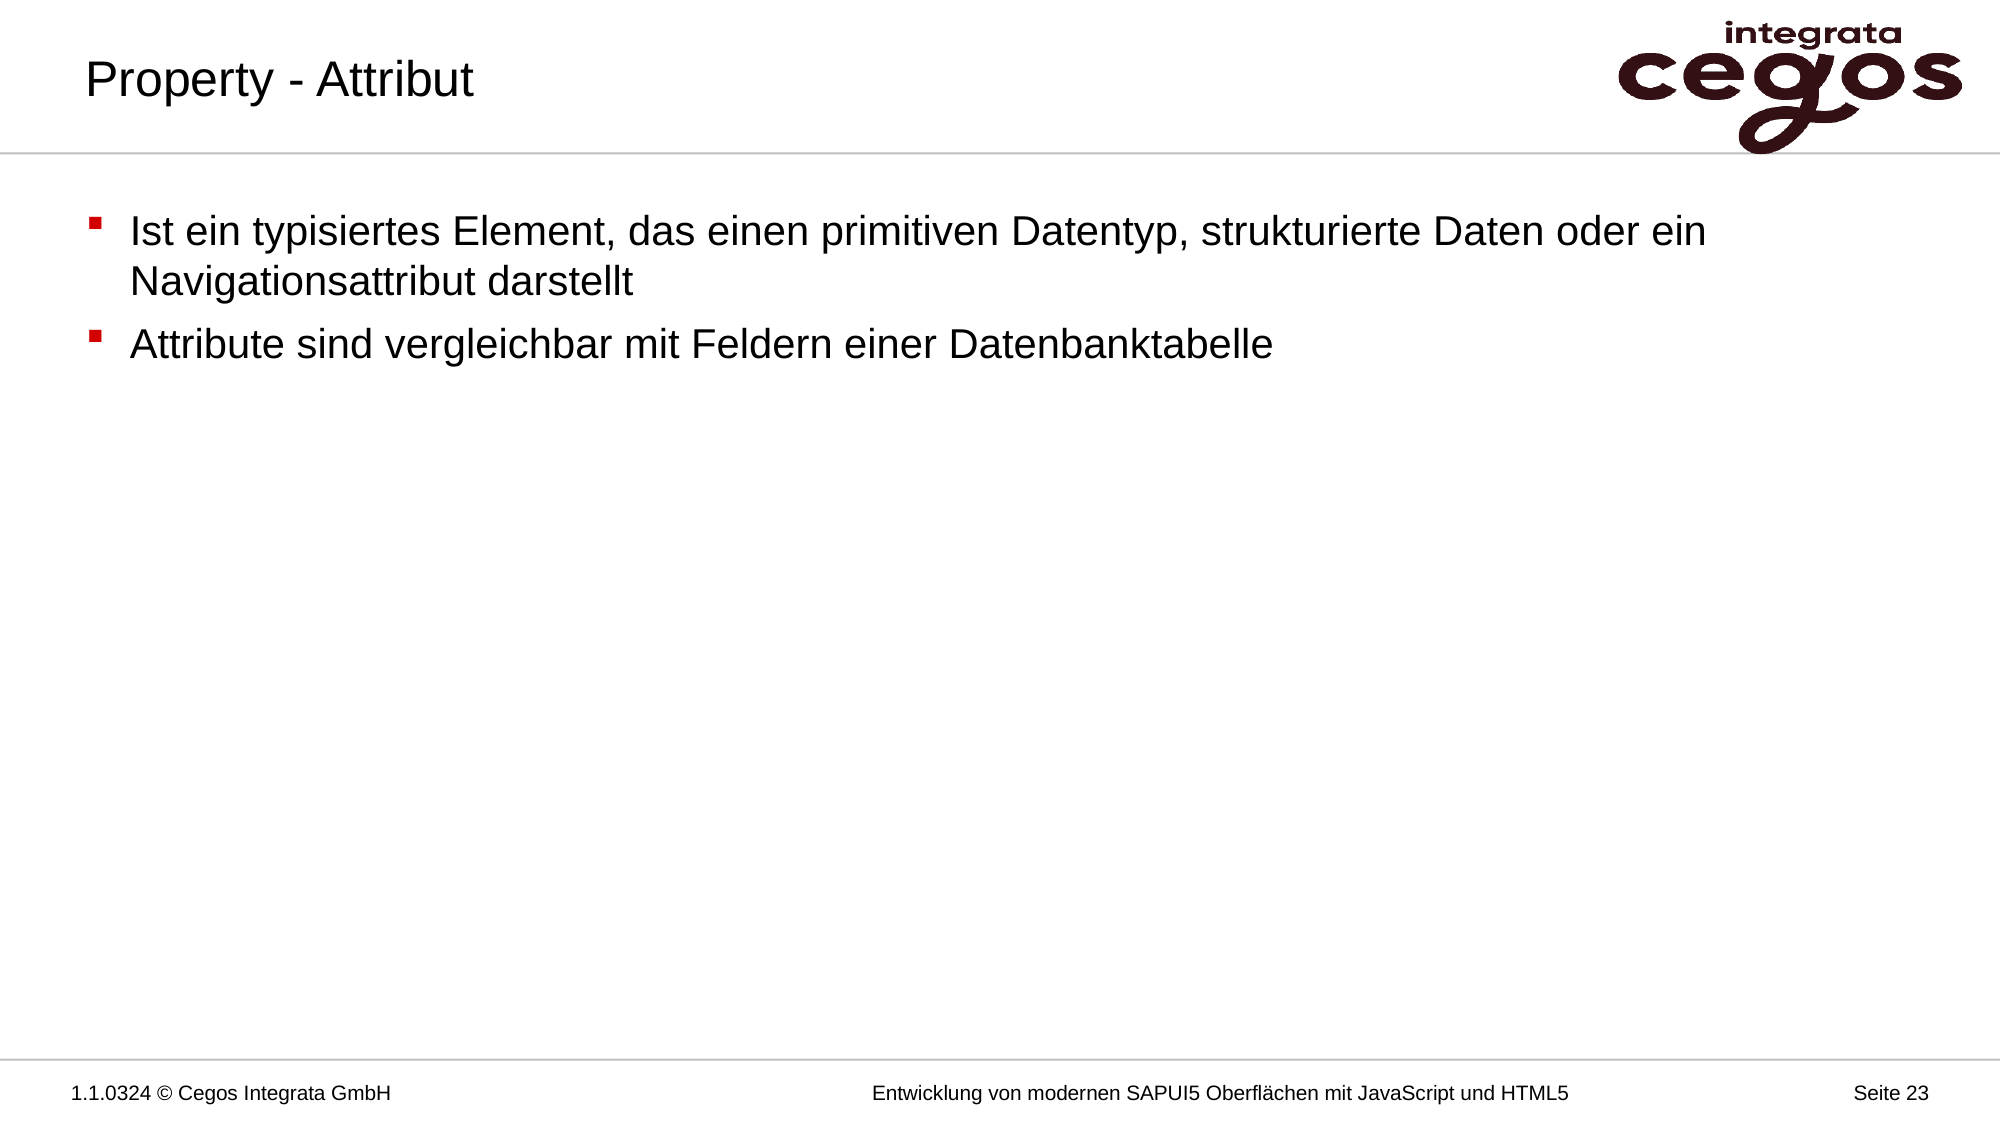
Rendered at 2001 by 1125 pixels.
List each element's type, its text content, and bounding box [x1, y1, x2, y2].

slide_number Seite 23 [1749, 1059, 1930, 1125]
list Ist ein typisiertes Element, das einen primitiven Datentyp, strukturierte Daten oder ein Navigationsattribut darstellt Attribute sind vergleichbar mit Feldern einer Datenbanktabelle [70, 196, 1930, 1032]
title Property - Attribut [70, 0, 1315, 154]
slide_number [70, 1059, 691, 1125]
footer Entwicklung von modernen SAPUI5 Oberflächen mit JavaScript und HTML5 [732, 1059, 1709, 1125]
picture [1585, 0, 1996, 180]
